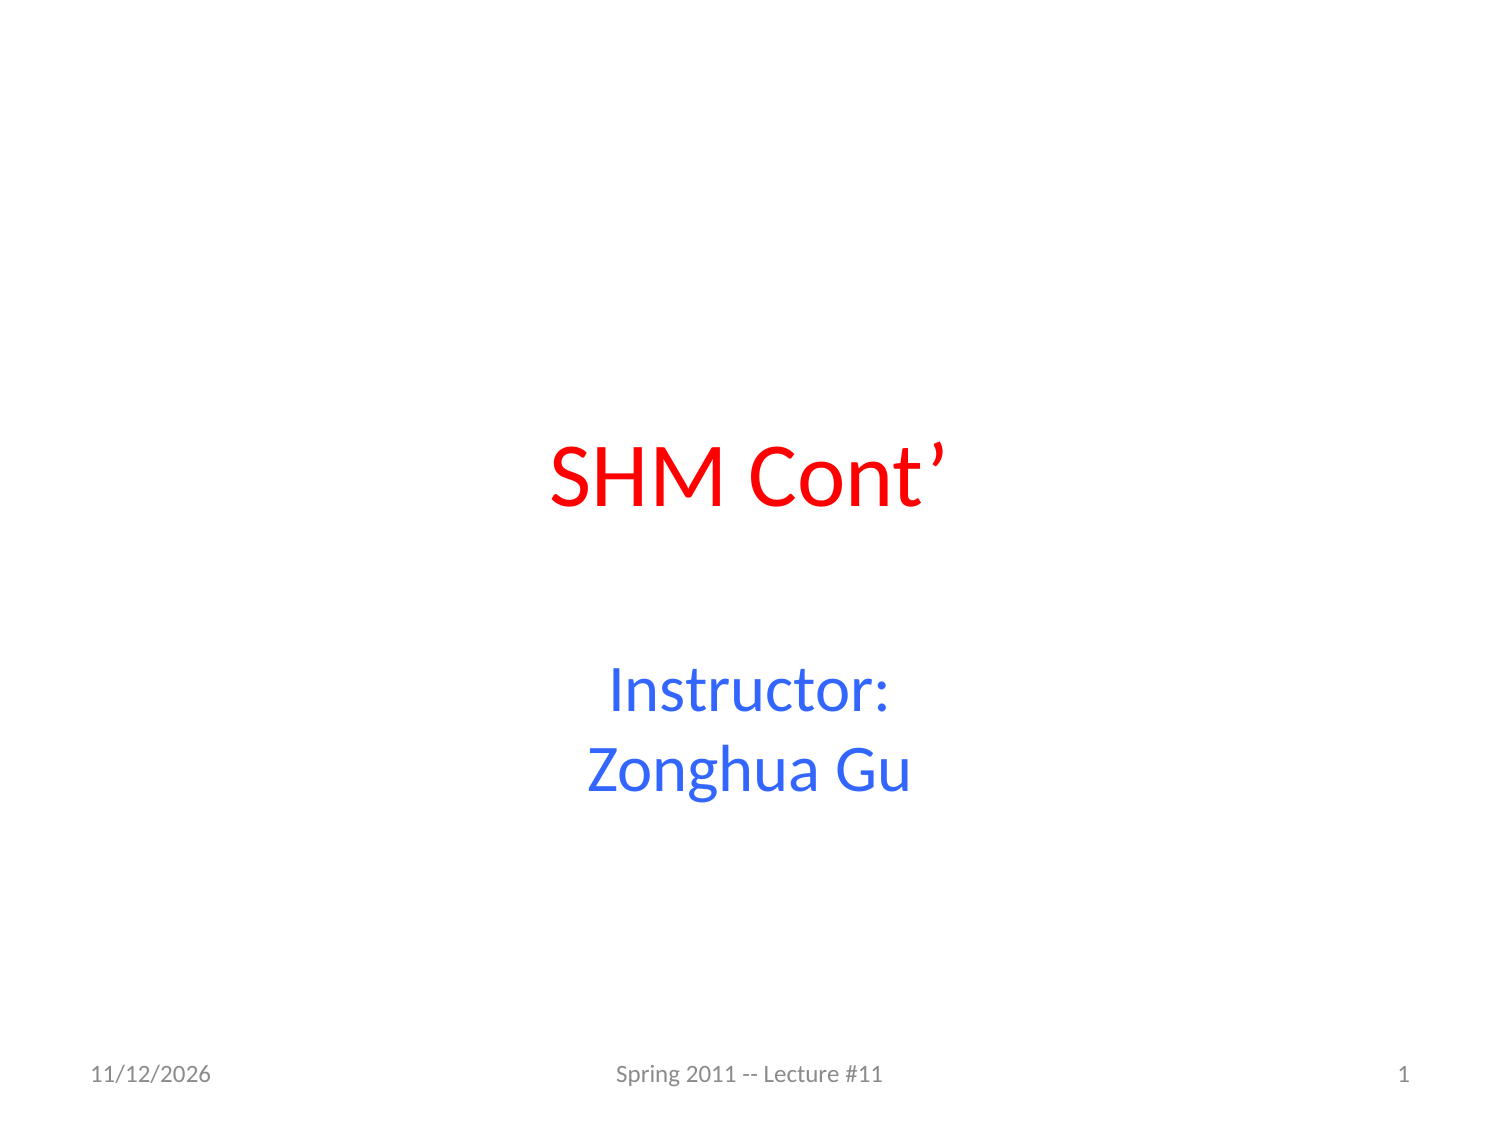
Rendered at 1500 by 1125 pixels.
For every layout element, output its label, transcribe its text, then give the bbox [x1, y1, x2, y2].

slide_number 1 [1074, 1042, 1425, 1103]
footer Spring 2011 -- Lecture #11 [512, 1042, 988, 1103]
subtitle Instructor: Zonghua Gu [225, 637, 1275, 925]
title SHM Cont’ [112, 349, 1388, 591]
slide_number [75, 1042, 425, 1103]
